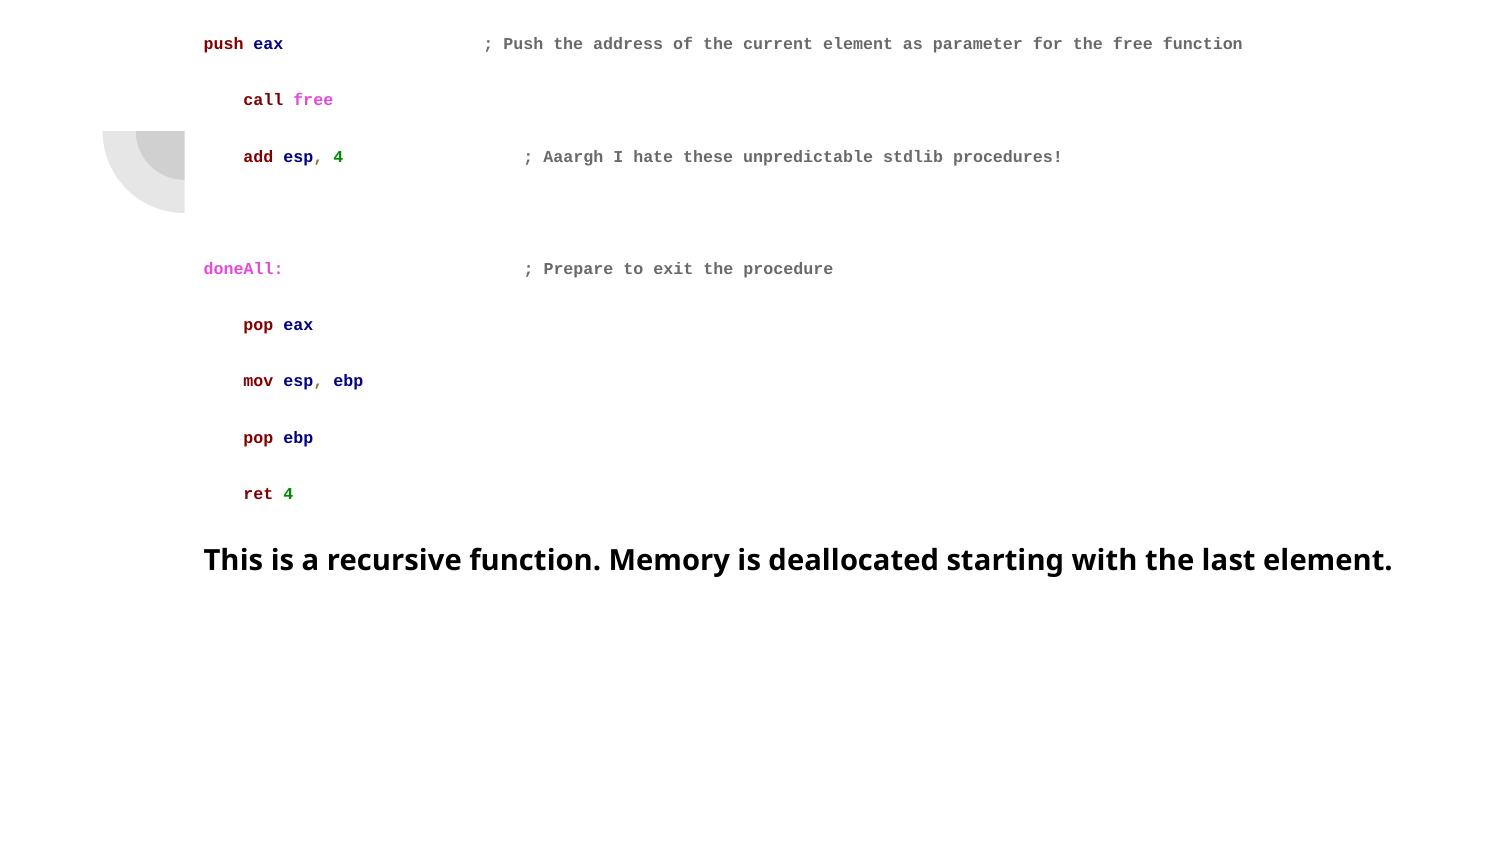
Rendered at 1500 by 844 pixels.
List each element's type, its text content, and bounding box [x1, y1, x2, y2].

list push eax ; Push the address of the current element as parameter for the free function call free add esp, 4 ; Aaargh I hate these unpredictable stdlib procedures! doneAll: ; Prepare to exit the procedure pop eax mov esp, ebp pop ebp ret 4 This is a recursive function. Memory is deallocated starting with the last element. [188, 15, 1480, 831]
